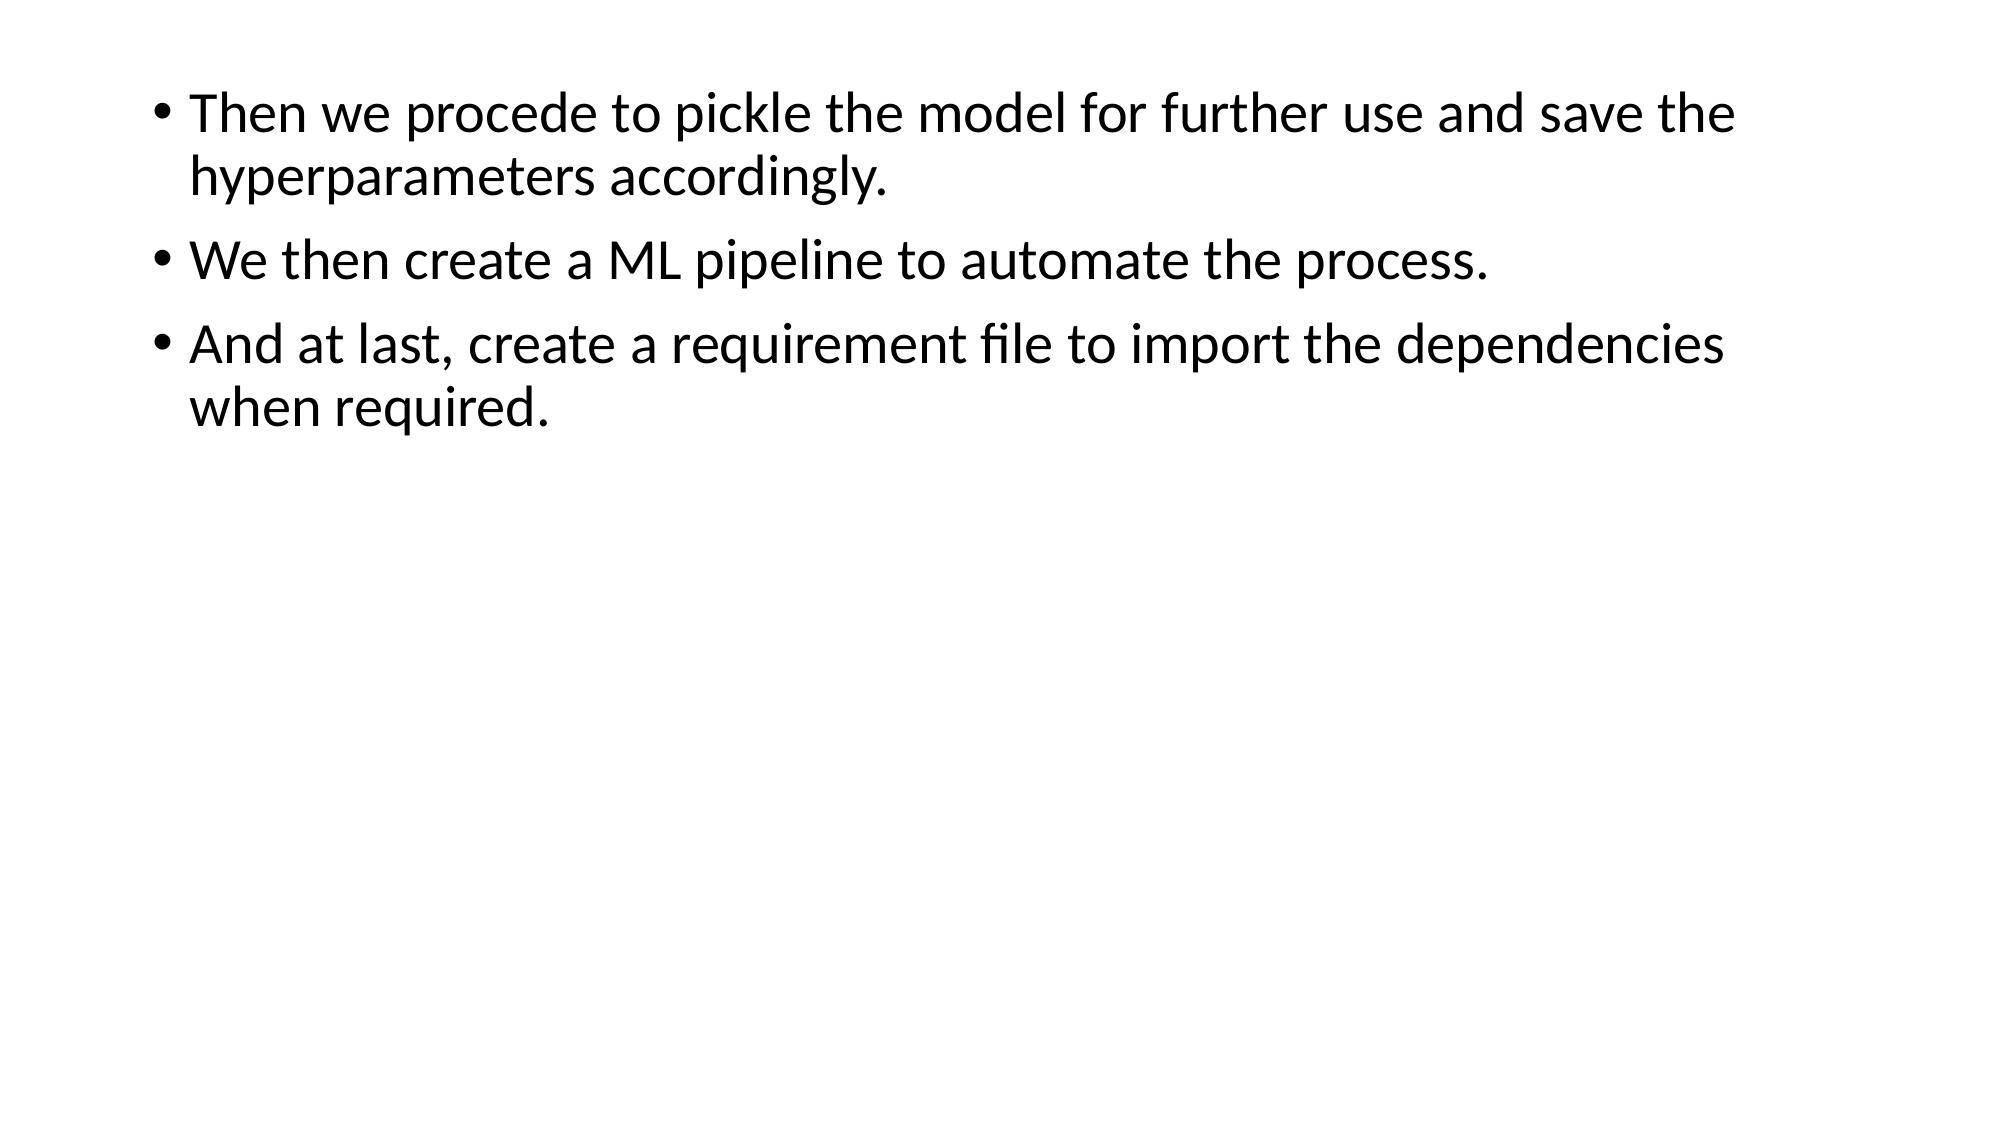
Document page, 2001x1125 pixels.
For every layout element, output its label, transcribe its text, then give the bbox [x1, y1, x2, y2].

list Then we procede to pickle the model for further use and save the hyperparameters accordingly. We then create a ML pipeline to automate the process. And at last, create a requirement file to import the dependencies when required. [137, 75, 1885, 1014]
